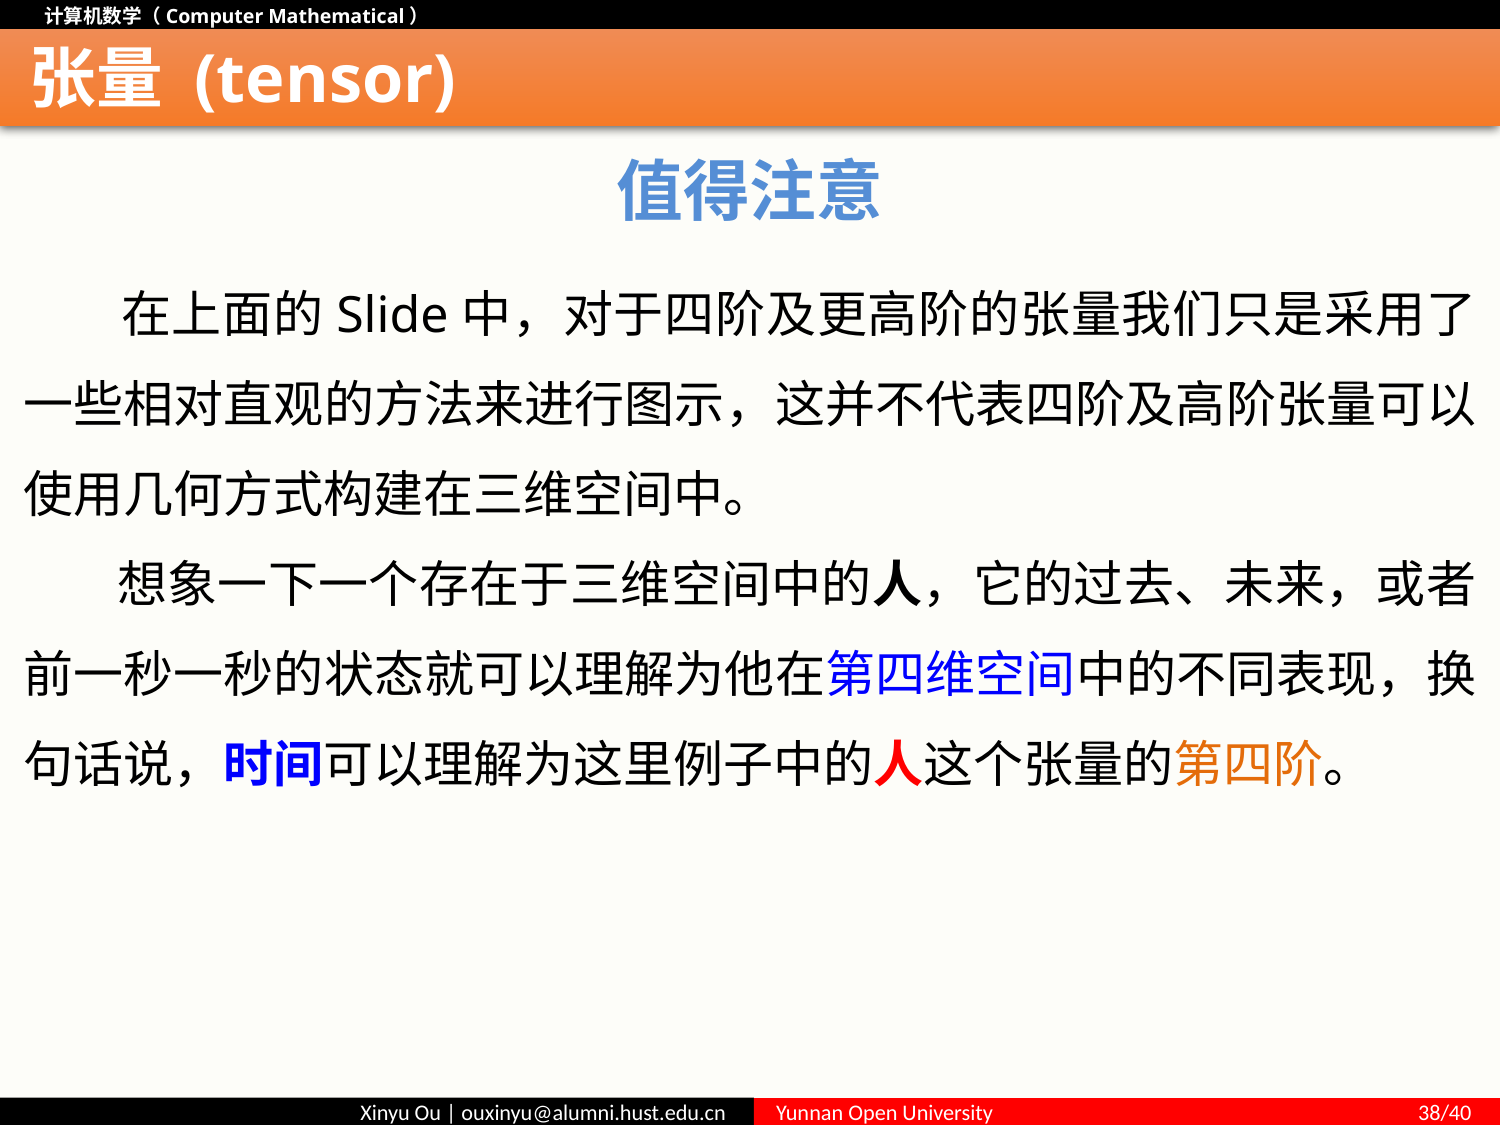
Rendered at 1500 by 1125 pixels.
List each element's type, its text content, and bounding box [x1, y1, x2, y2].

list 值得注意 [0, 148, 1500, 229]
title 张量 (tensor) [0, 35, 1500, 117]
list 在上面的Slide中，对于四阶及更高阶的张量我们只是采用了一些相对直观的方法来进行图示，这并不代表四阶及高阶张量可以使用几何方式构建在三维空间中。 想象一下一个存在于三维空间中的人，它的过去、未来，或者前一秒一秒的状态就可以理解为他在第四维空间中的不同表现，换句话说，时间可以理解为这里例子中的人这个张量的第四阶。 [0, 229, 1500, 812]
